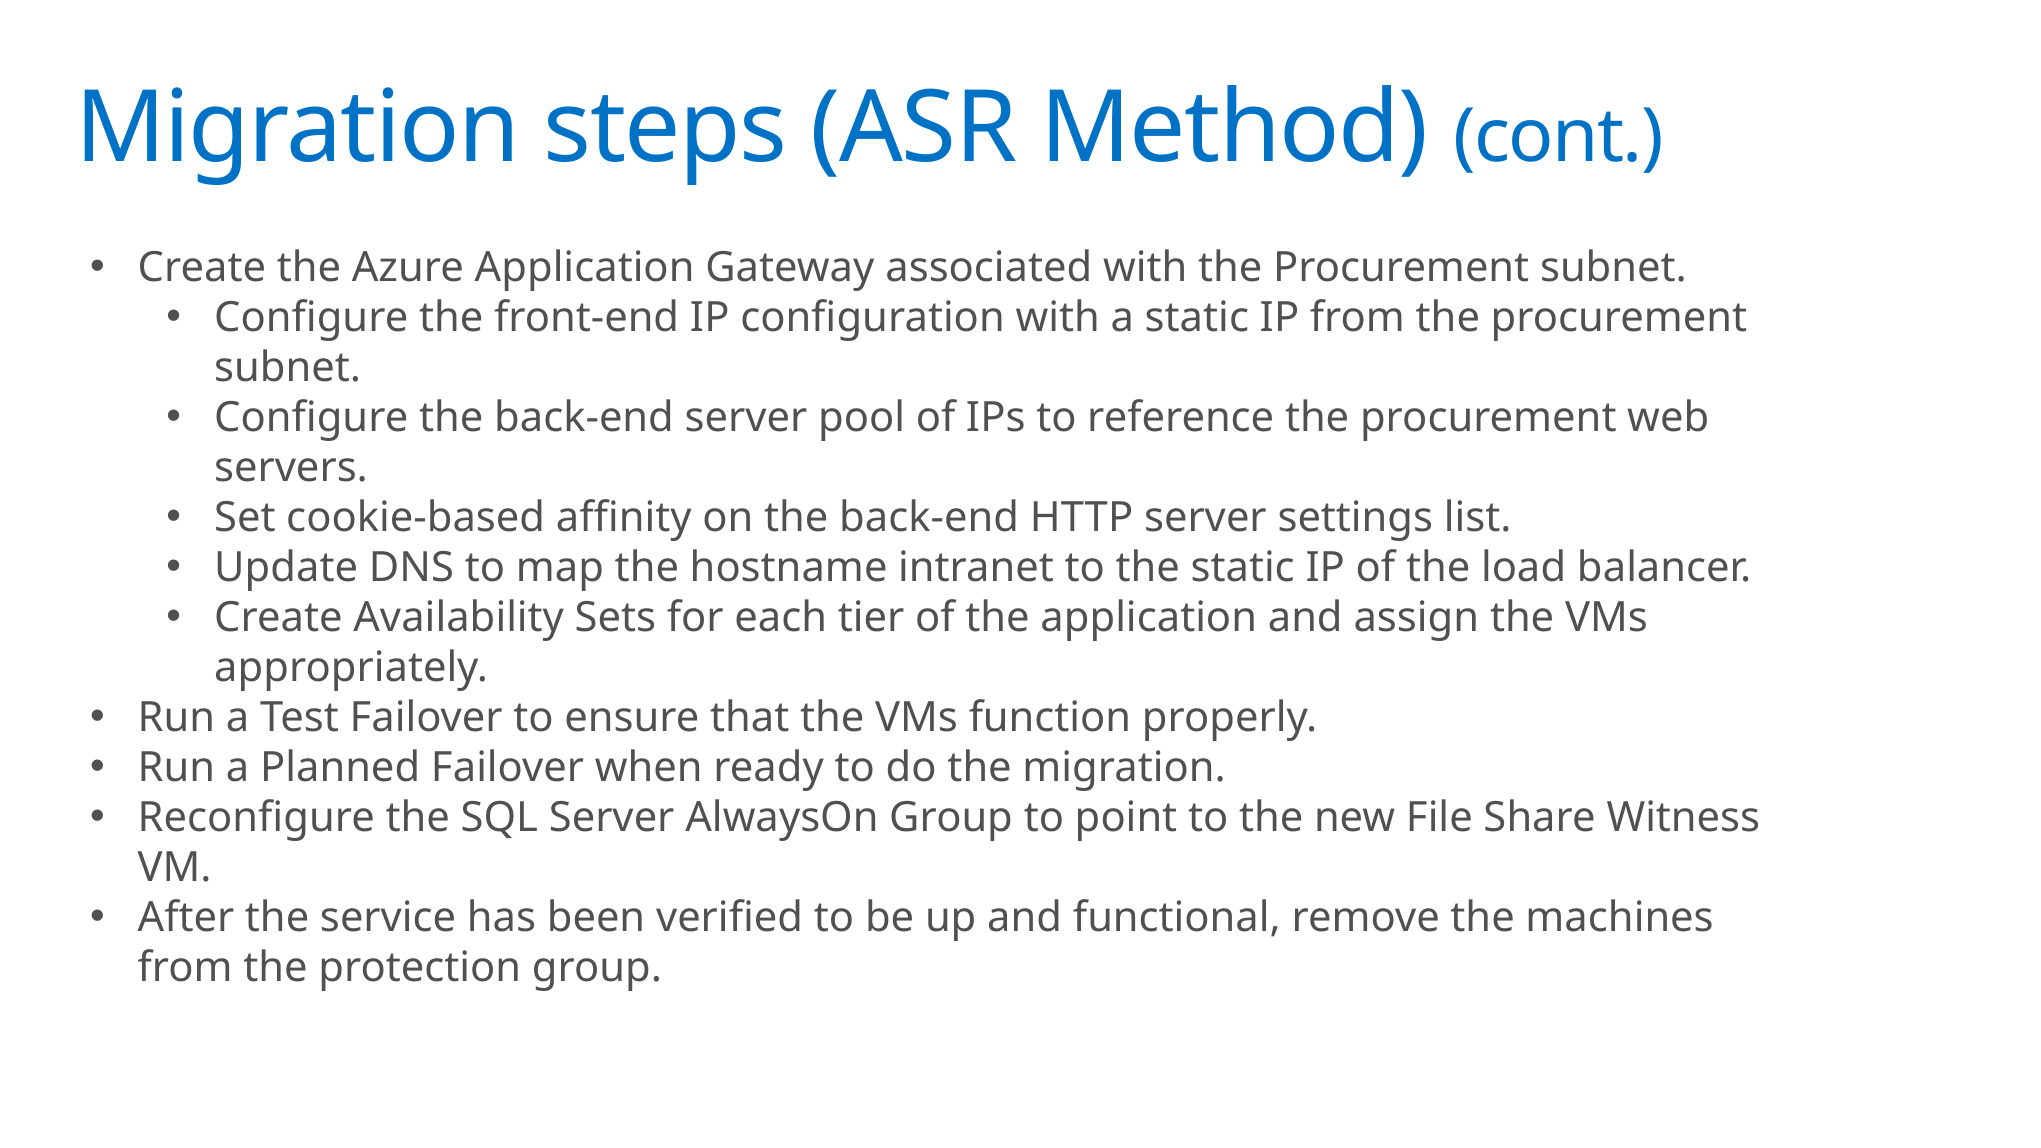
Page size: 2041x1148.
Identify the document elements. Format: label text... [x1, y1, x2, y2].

text_box Create the Azure Application Gateway associated with the Procurement subnet. Configure the front-end IP configuration with a static IP from the procurement subnet. Configure the back-end server pool of IPs to reference the procurement web servers. Set cookie-based affinity on the back-end HTTP server settings list. Update DNS to map the hostname intranet to the static IP of the load balancer. Create Availability Sets for each tier of the application and assign the VMs appropriately. Run a Test Failover to ensure that the VMs function properly. Run a Planned Failover when ready to do the migration. Reconfigure the SQL Server AlwaysOn Group to point to the new File Share Witness VM. After the service has been verified to be up and functional, remove the machines from the protection group. [74, 225, 1830, 1006]
title Migration steps (ASR Method) (cont.) [60, 60, 1984, 210]
